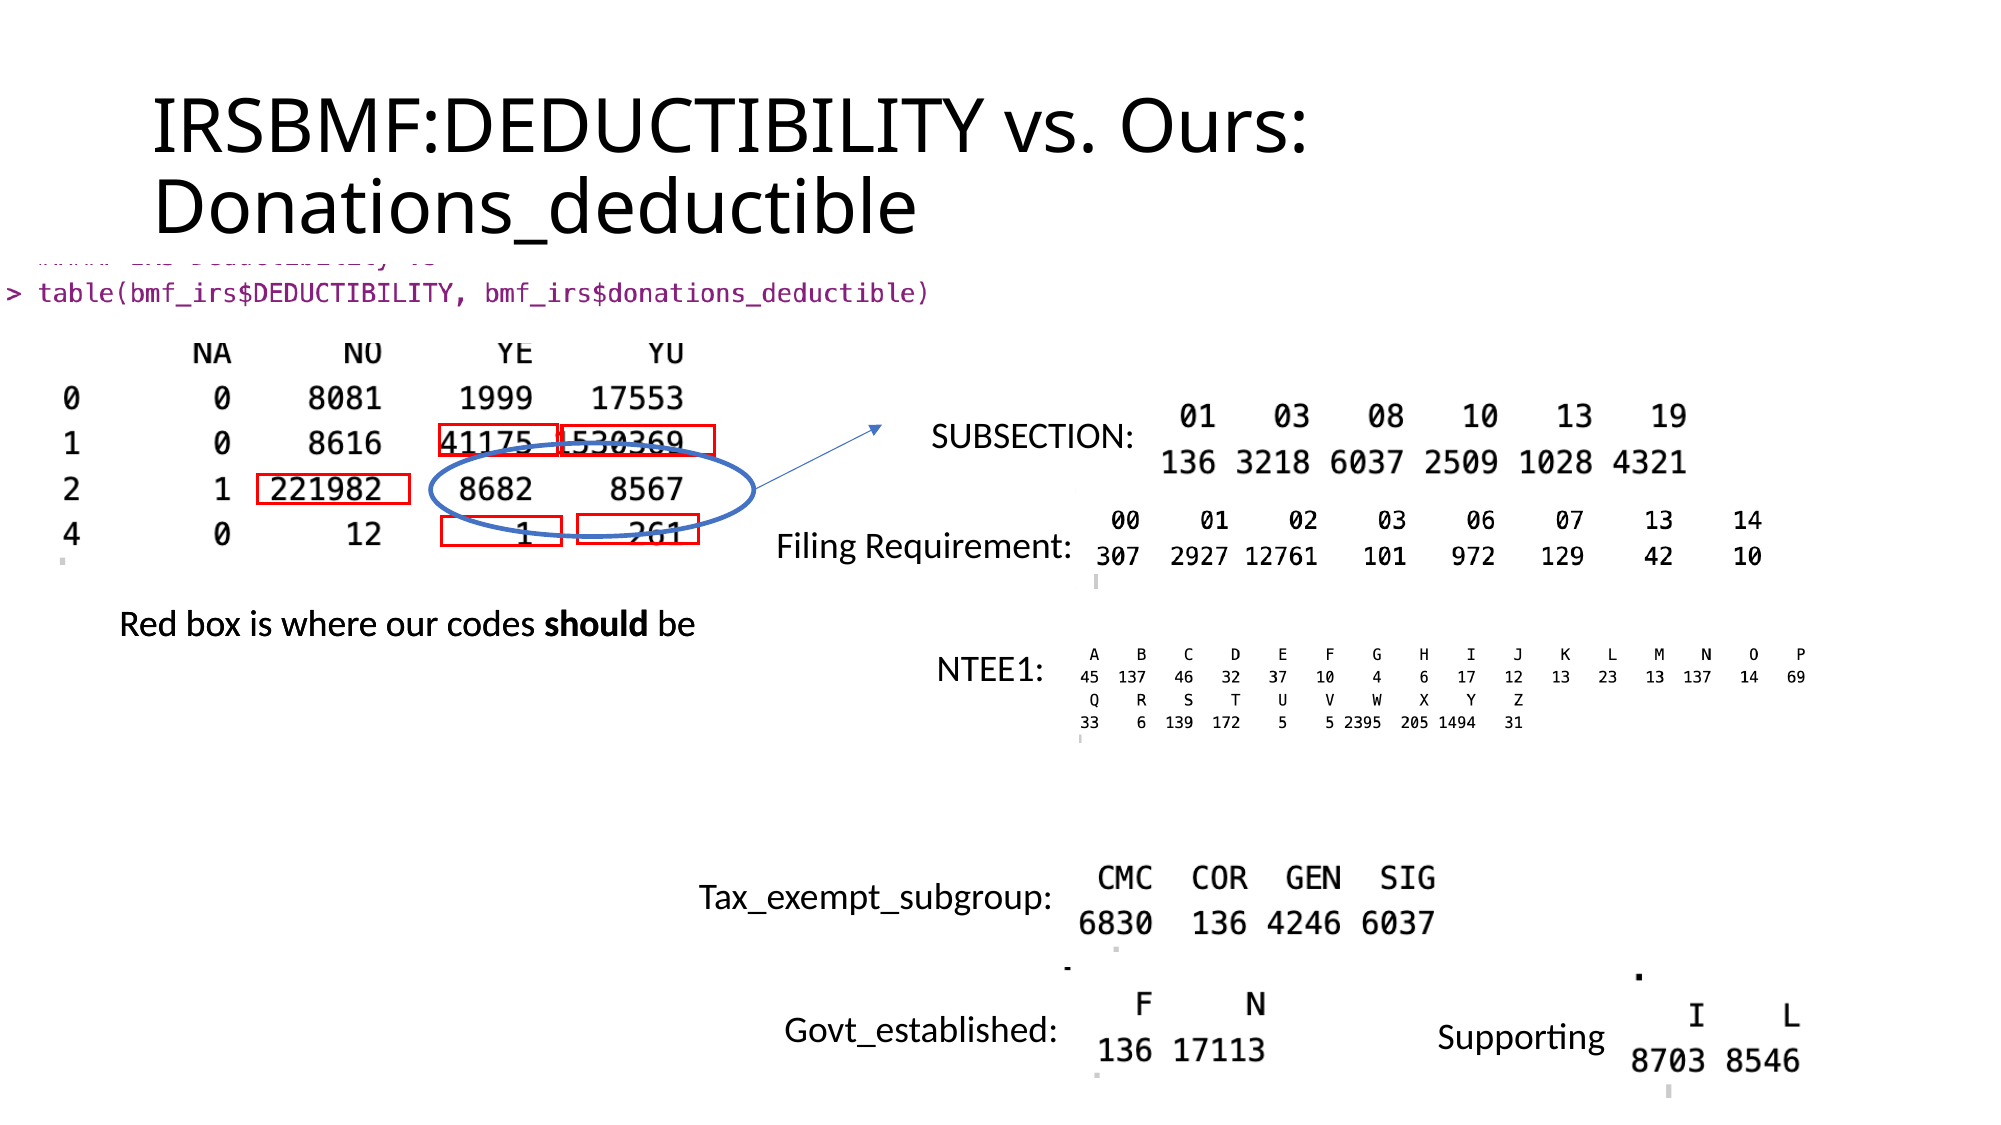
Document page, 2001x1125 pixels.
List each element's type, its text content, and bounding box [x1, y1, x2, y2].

picture [1070, 633, 1818, 744]
picture [1075, 383, 1844, 590]
picture [1075, 847, 1509, 952]
text_box NTEE1: [921, 636, 1060, 696]
text_box Red box is where our codes should be [104, 591, 711, 652]
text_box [753, 424, 883, 490]
picture [1621, 972, 1835, 1098]
text_box Tax_exempt_subgroup: [684, 864, 1069, 924]
text_box [721, 460, 755, 520]
text_box Supporting [1422, 1004, 1621, 1065]
picture [1060, 967, 1348, 1078]
picture [0, 264, 964, 565]
title IRSBMF:DEDUCTIBILITY vs. Ours: Donations_deductible [137, 59, 1863, 278]
text_box Govt_established: [769, 997, 1060, 1058]
text_box Filing Requirement: [761, 513, 1075, 574]
text_box SUBSECTION: [916, 404, 1136, 464]
